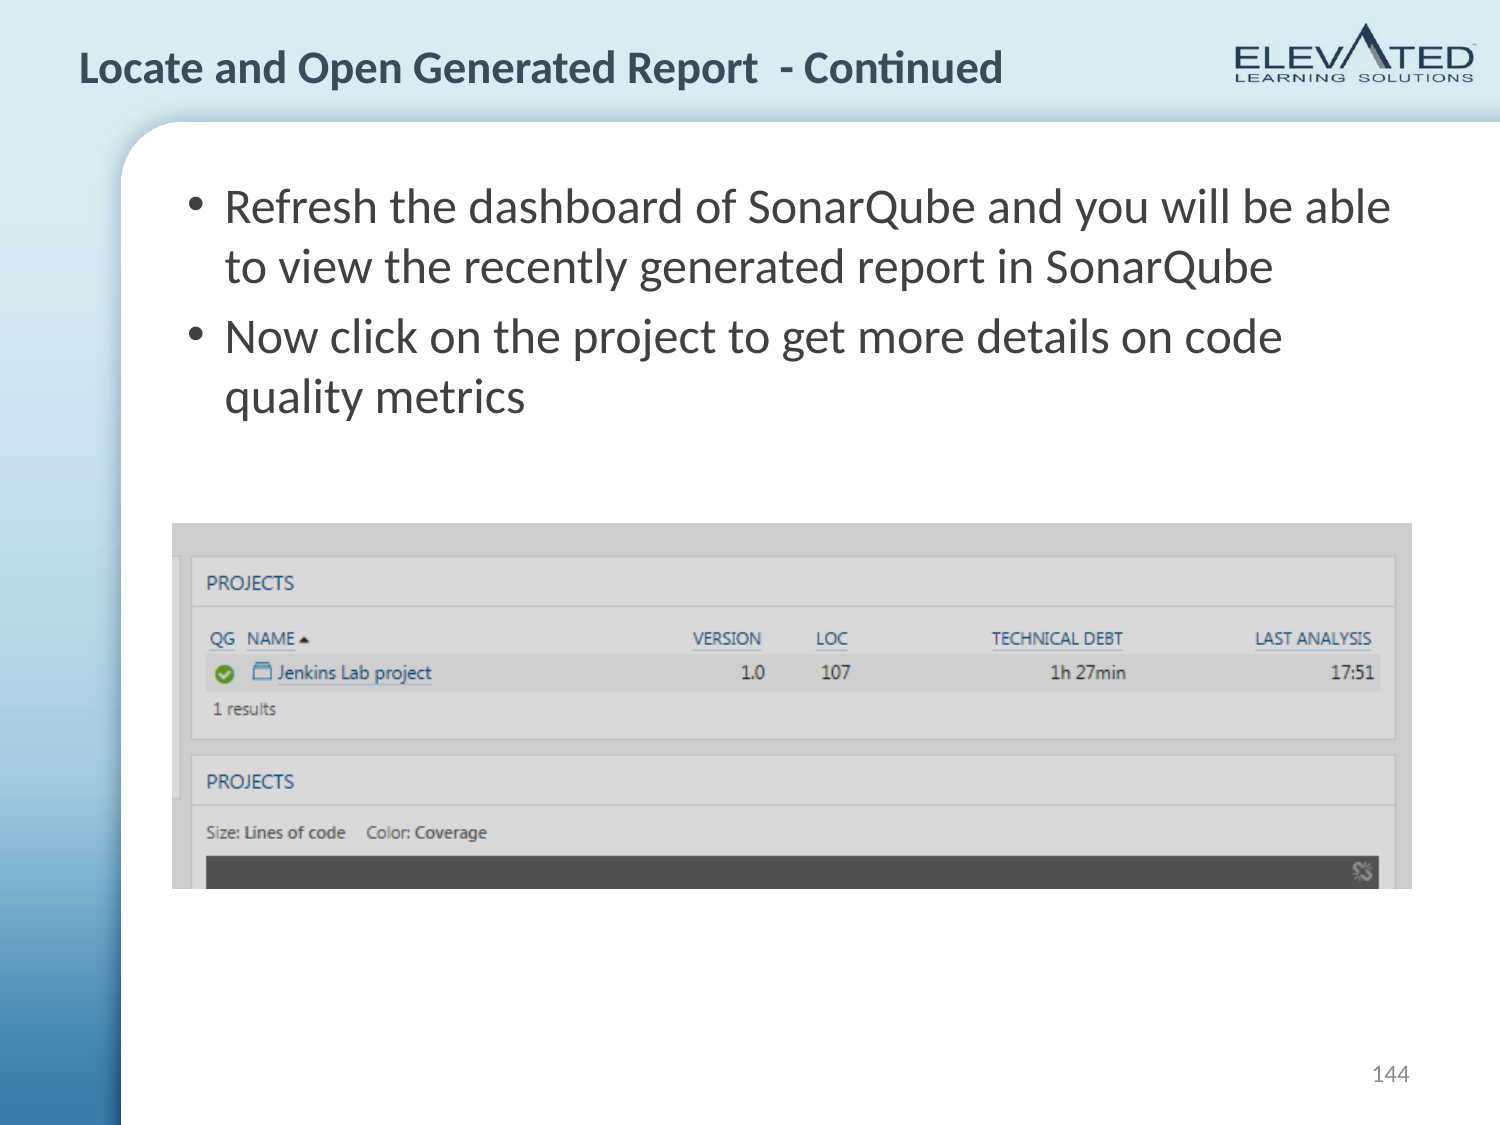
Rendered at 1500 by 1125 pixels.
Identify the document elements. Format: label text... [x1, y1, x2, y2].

slide_number 144 [1074, 1042, 1425, 1103]
picture [0, 0, 1500, 1125]
list Refresh the dashboard of SonarQube and you will be able to view the recently generated report in SonarQube Now click on the project to get more details on code quality metrics [172, 165, 1425, 456]
title Locate and Open Generated Report - Continued [64, 12, 1146, 118]
